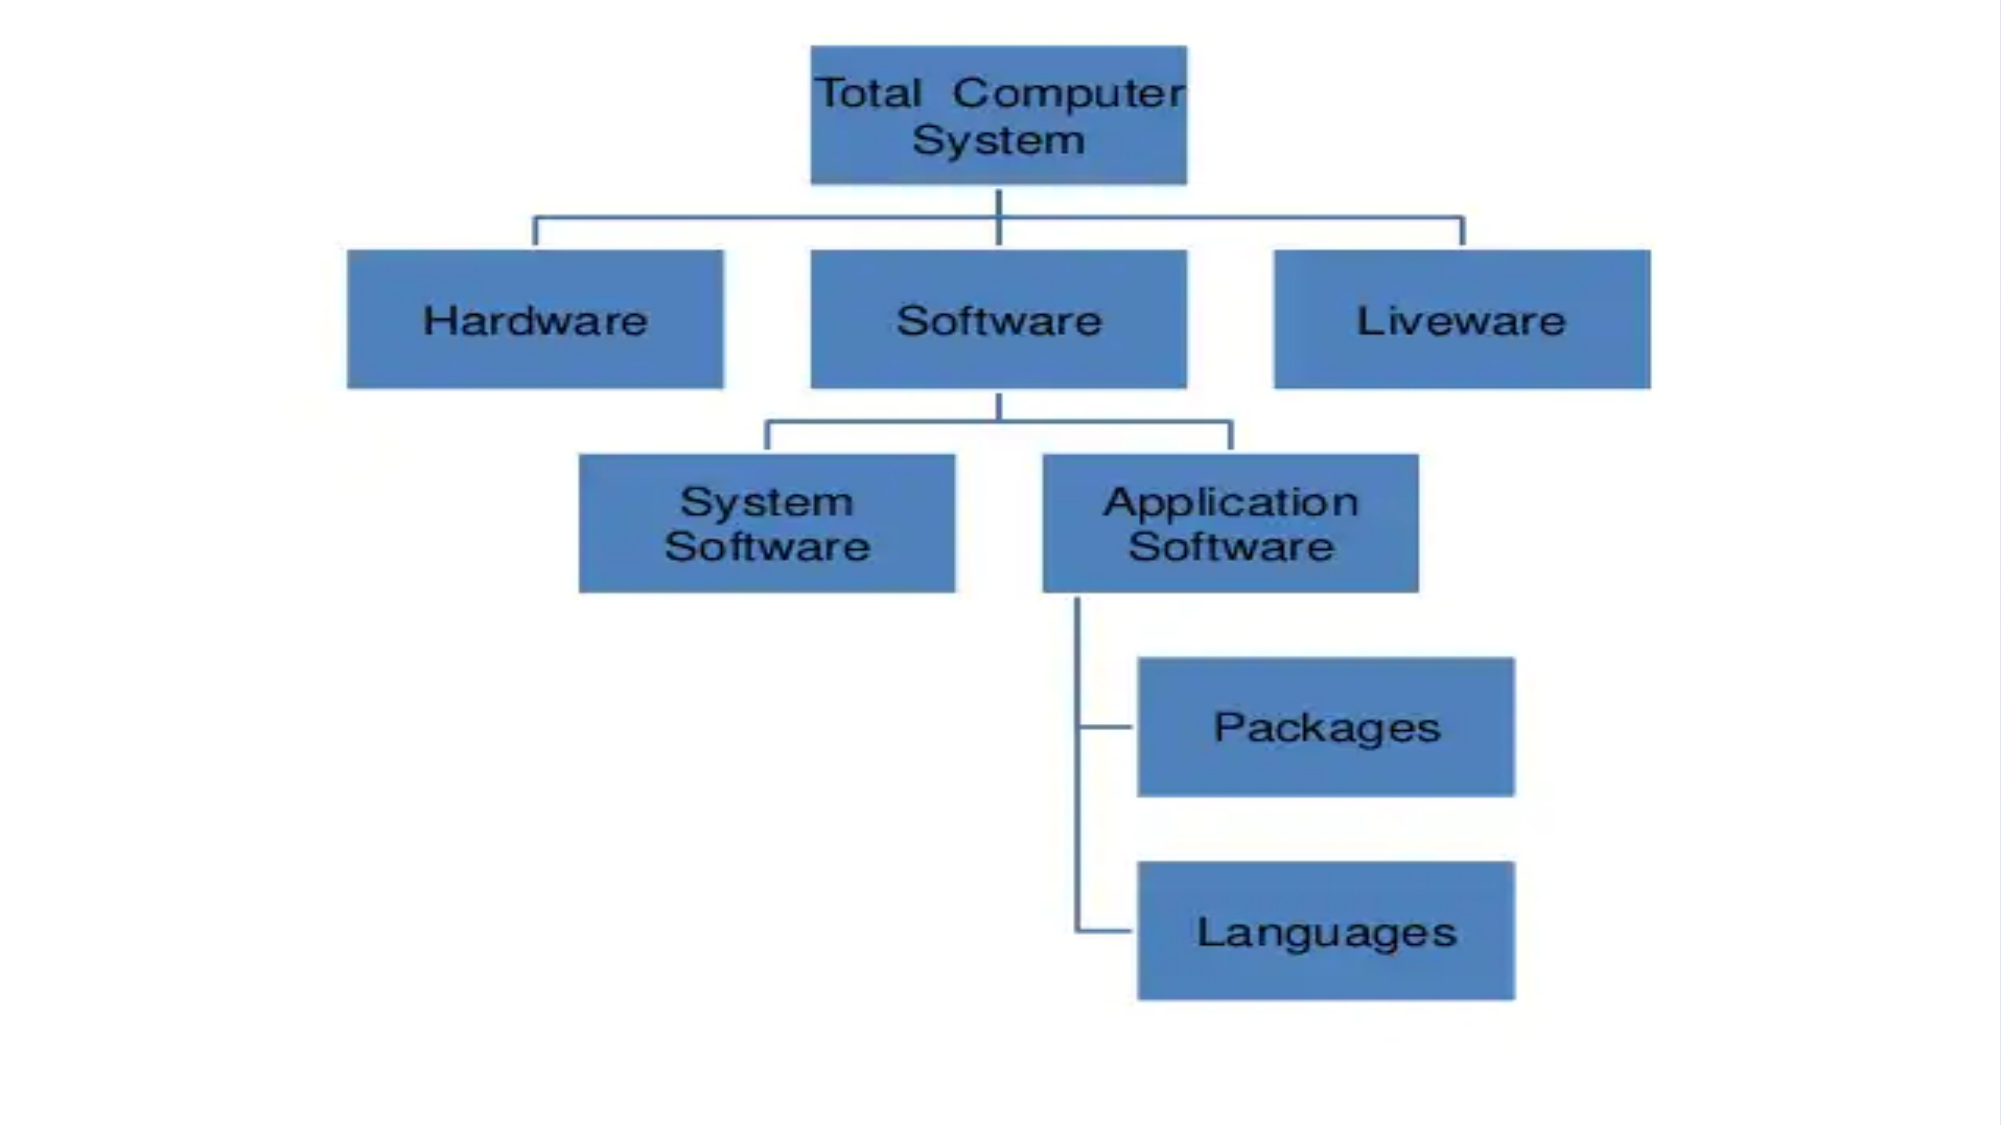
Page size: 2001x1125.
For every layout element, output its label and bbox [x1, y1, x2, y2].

list [0, 0, 2000, 1125]
